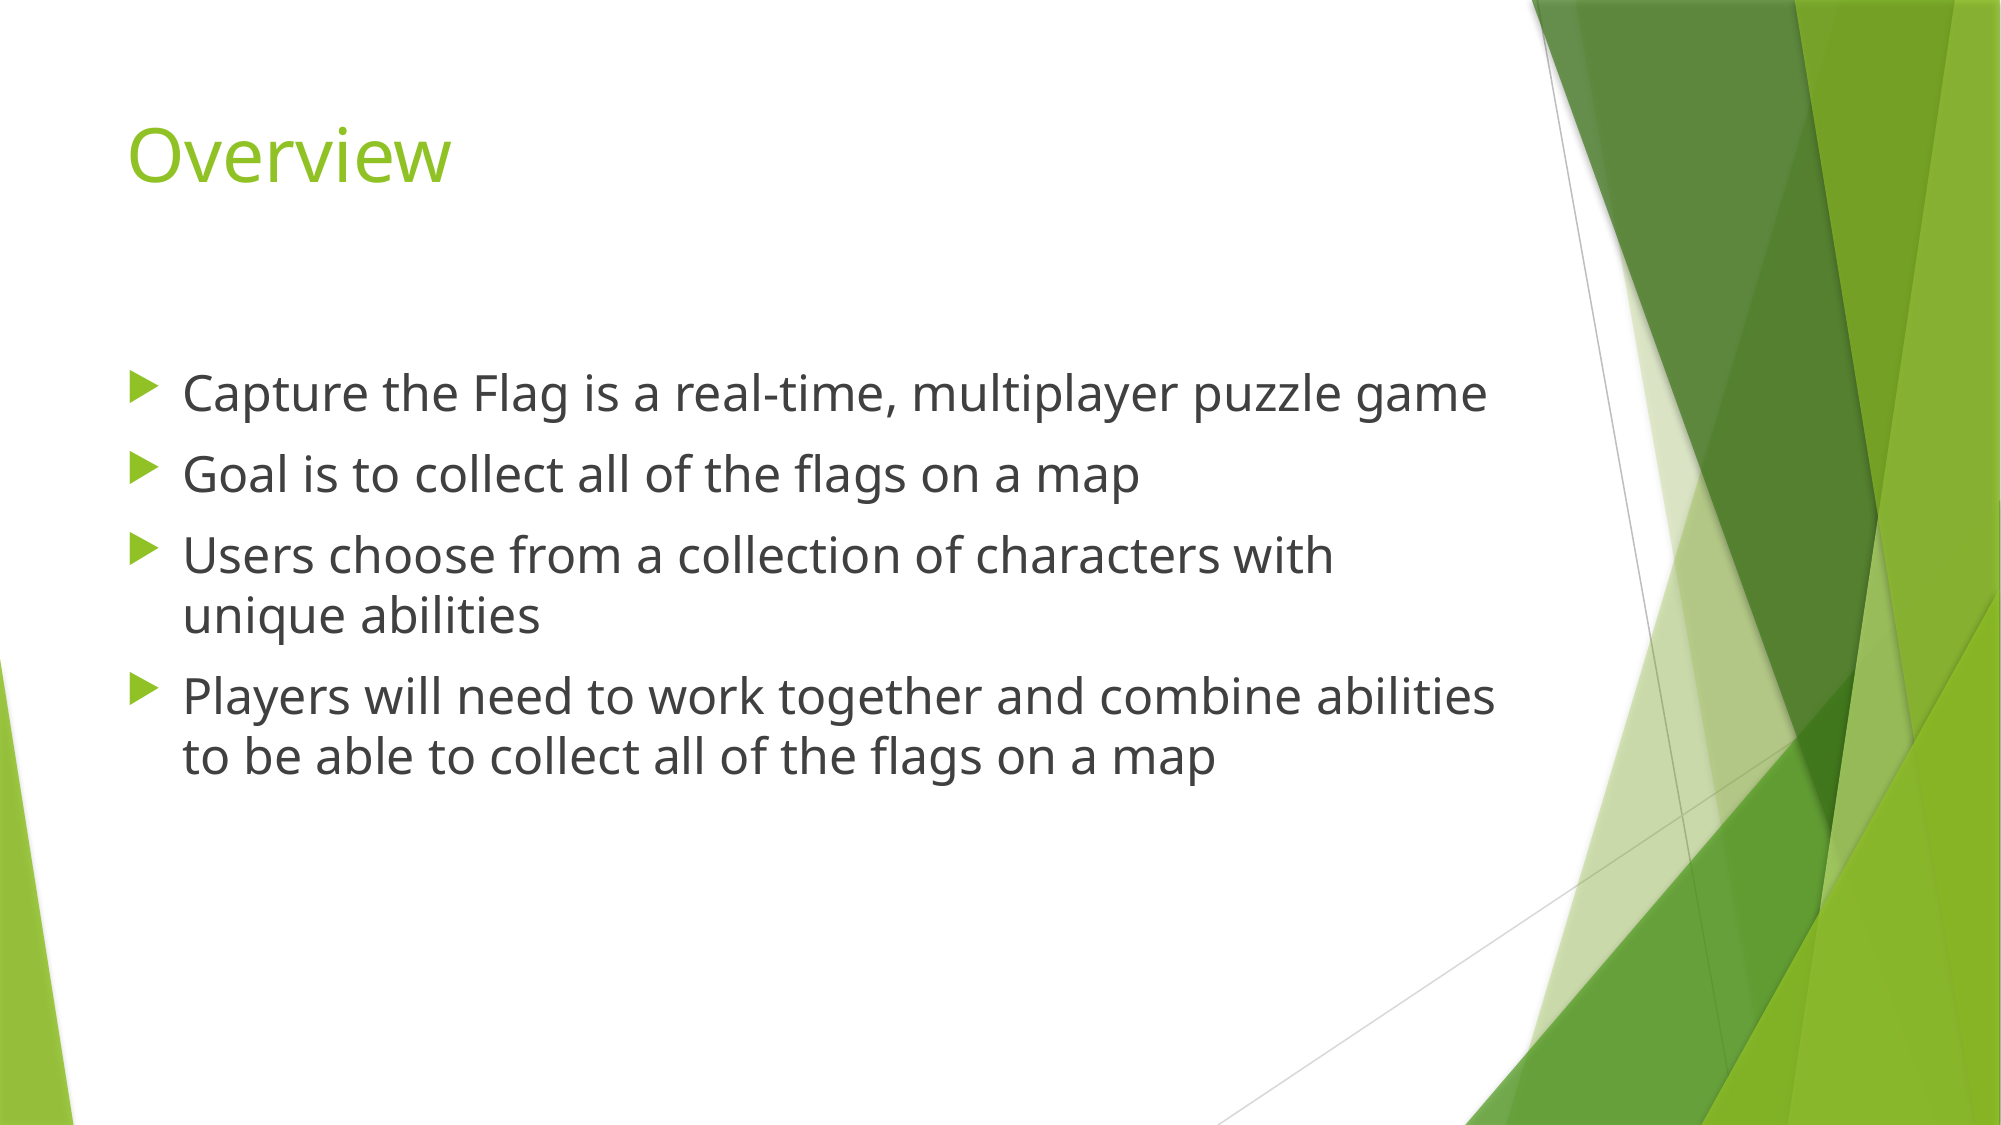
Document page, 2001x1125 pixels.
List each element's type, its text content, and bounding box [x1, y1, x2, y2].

title Overview [111, 99, 1522, 317]
list Capture the Flag is a real-time, multiplayer puzzle game Goal is to collect all of the flags on a map Users choose from a collection of characters with unique abilities Players will need to work together and combine abilities to be able to collect all of the flags on a map [111, 354, 1522, 992]
